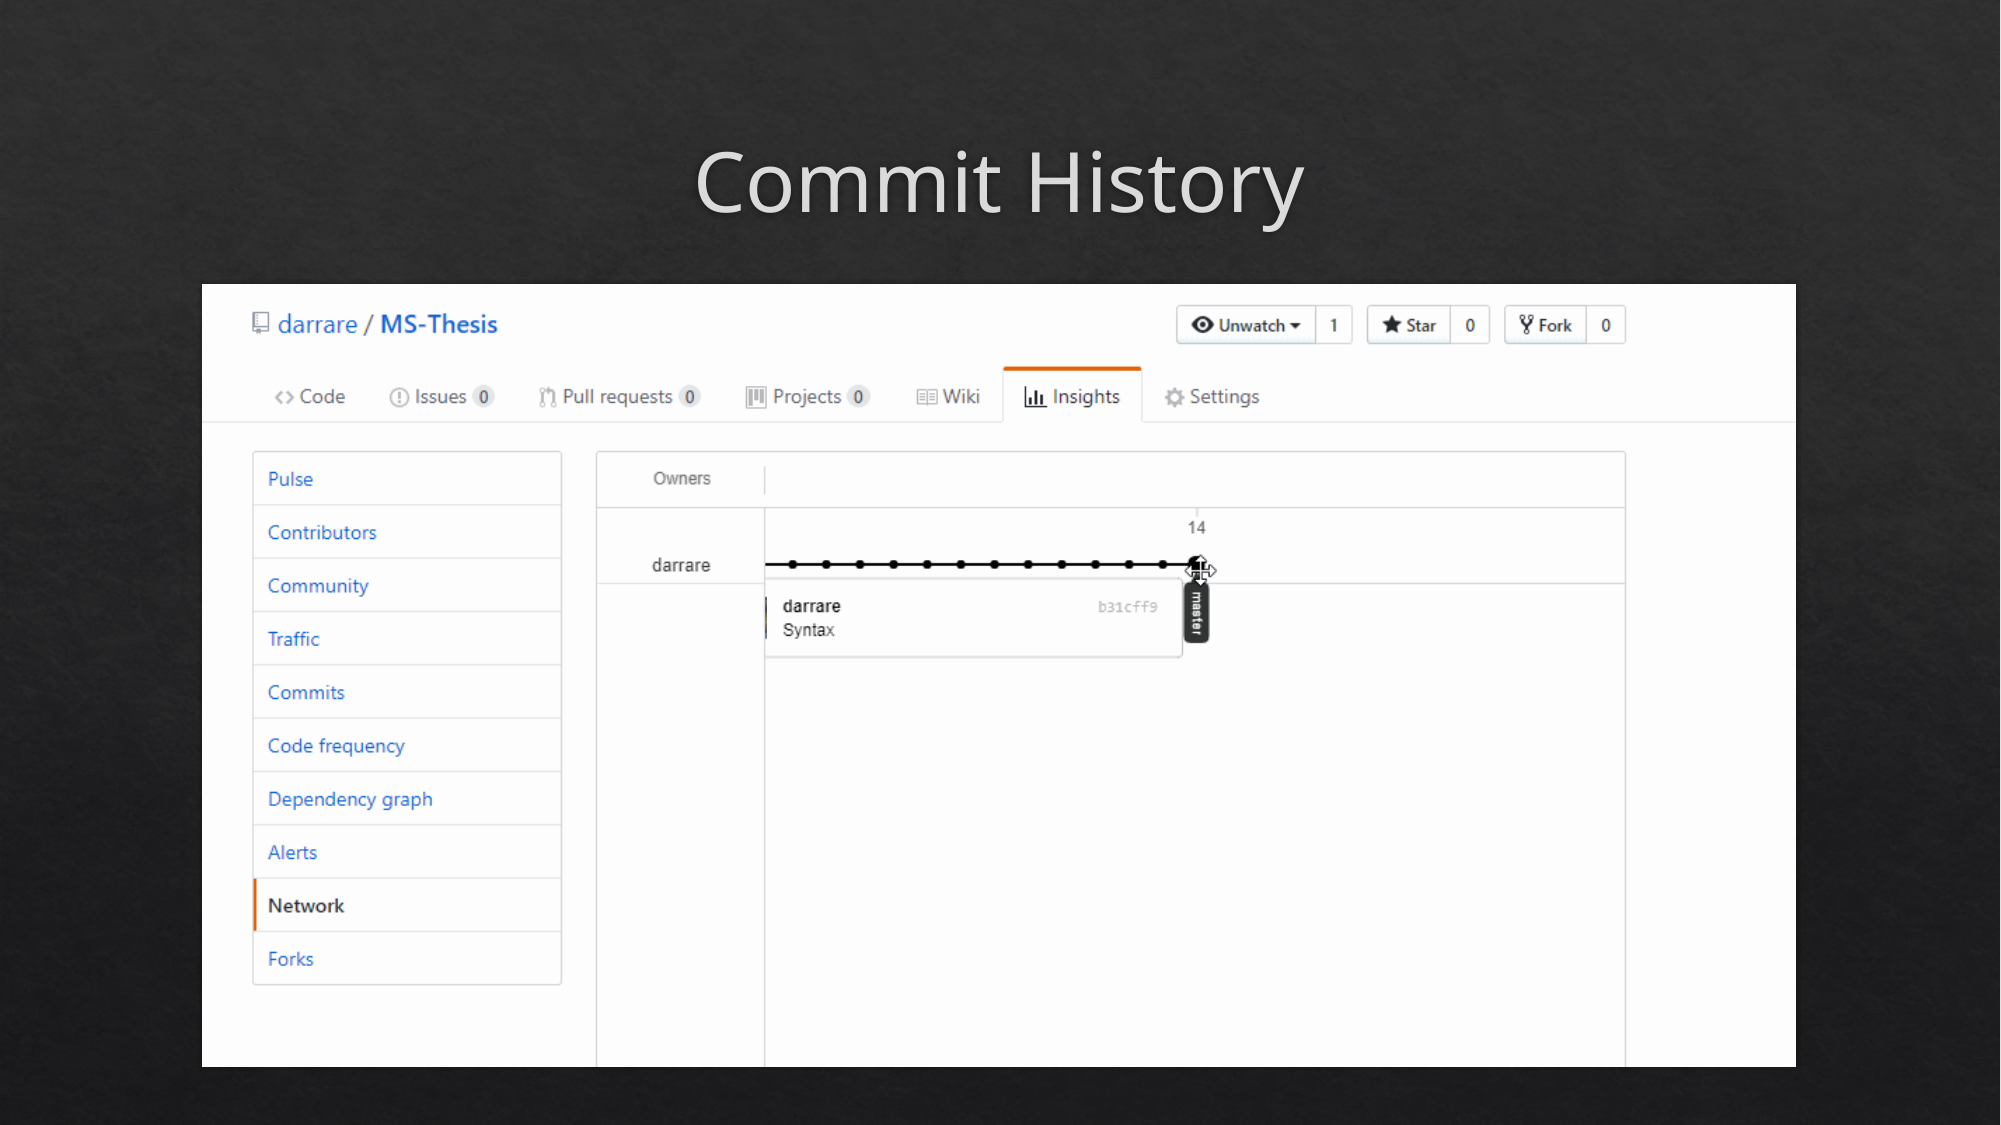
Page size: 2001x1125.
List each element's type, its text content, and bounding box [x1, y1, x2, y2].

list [202, 283, 1797, 1067]
title Commit History [149, 99, 1849, 260]
